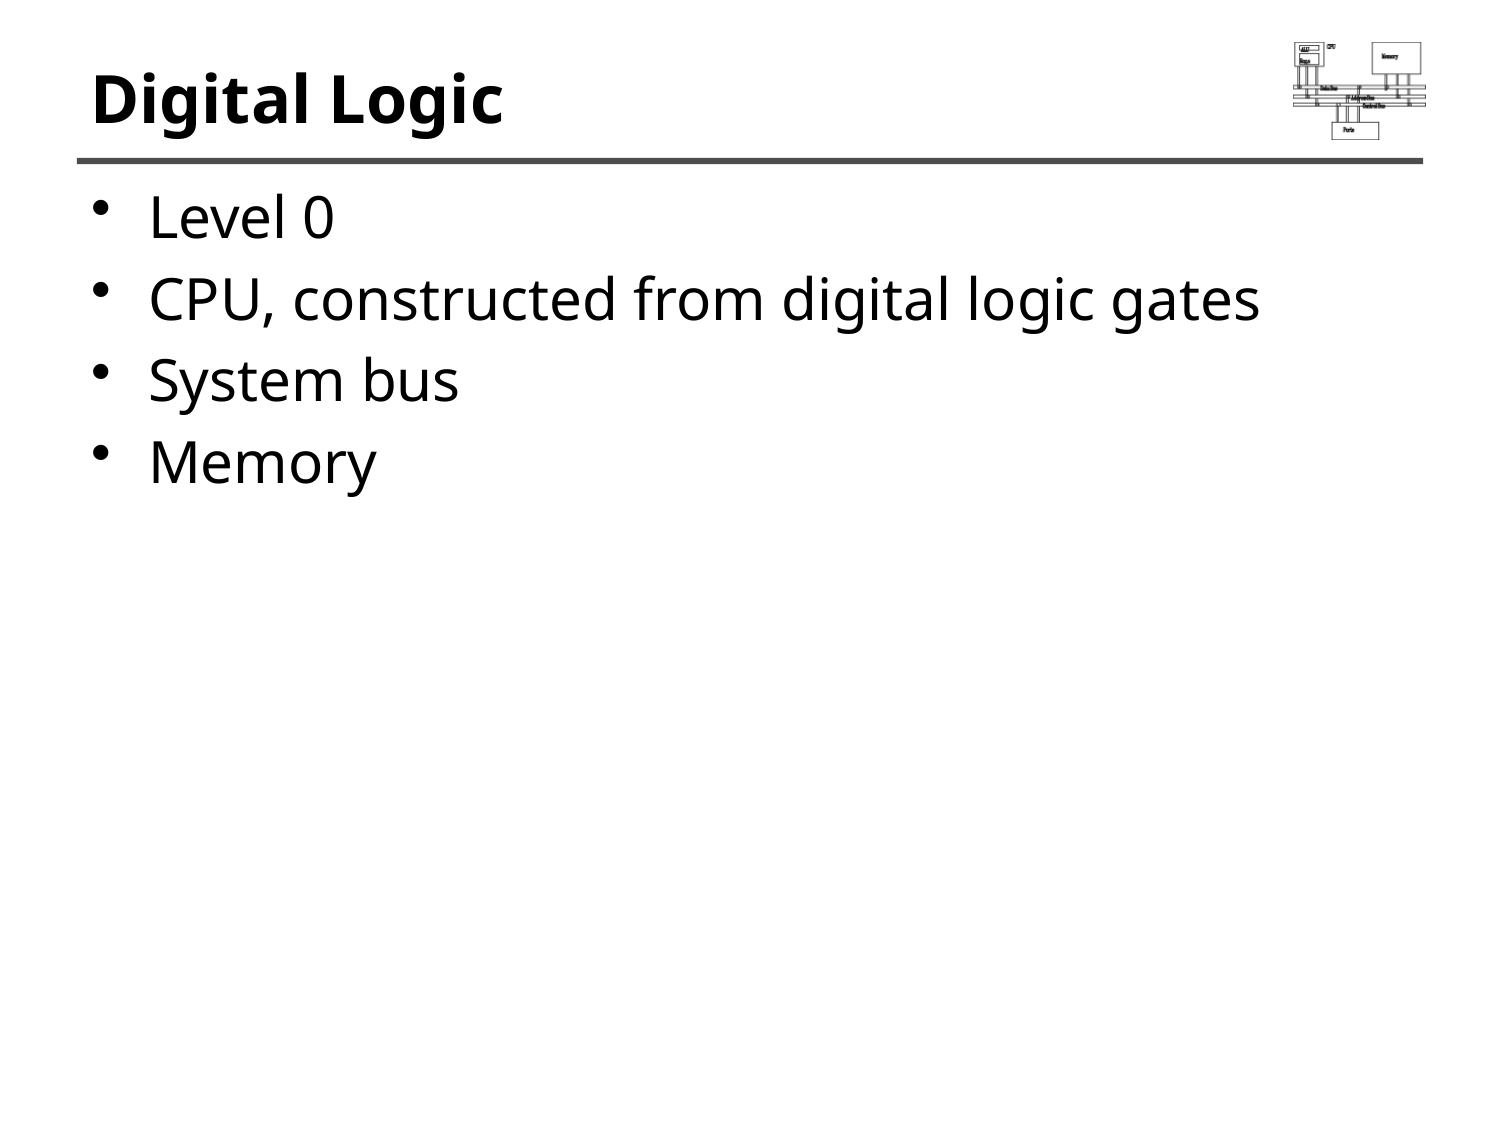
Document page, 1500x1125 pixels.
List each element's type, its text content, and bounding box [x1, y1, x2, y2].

picture [1293, 42, 1430, 140]
list Level 0 CPU, constructed from digital logic gates System bus Memory [76, 172, 1412, 706]
title Digital Logic [74, 44, 1426, 150]
